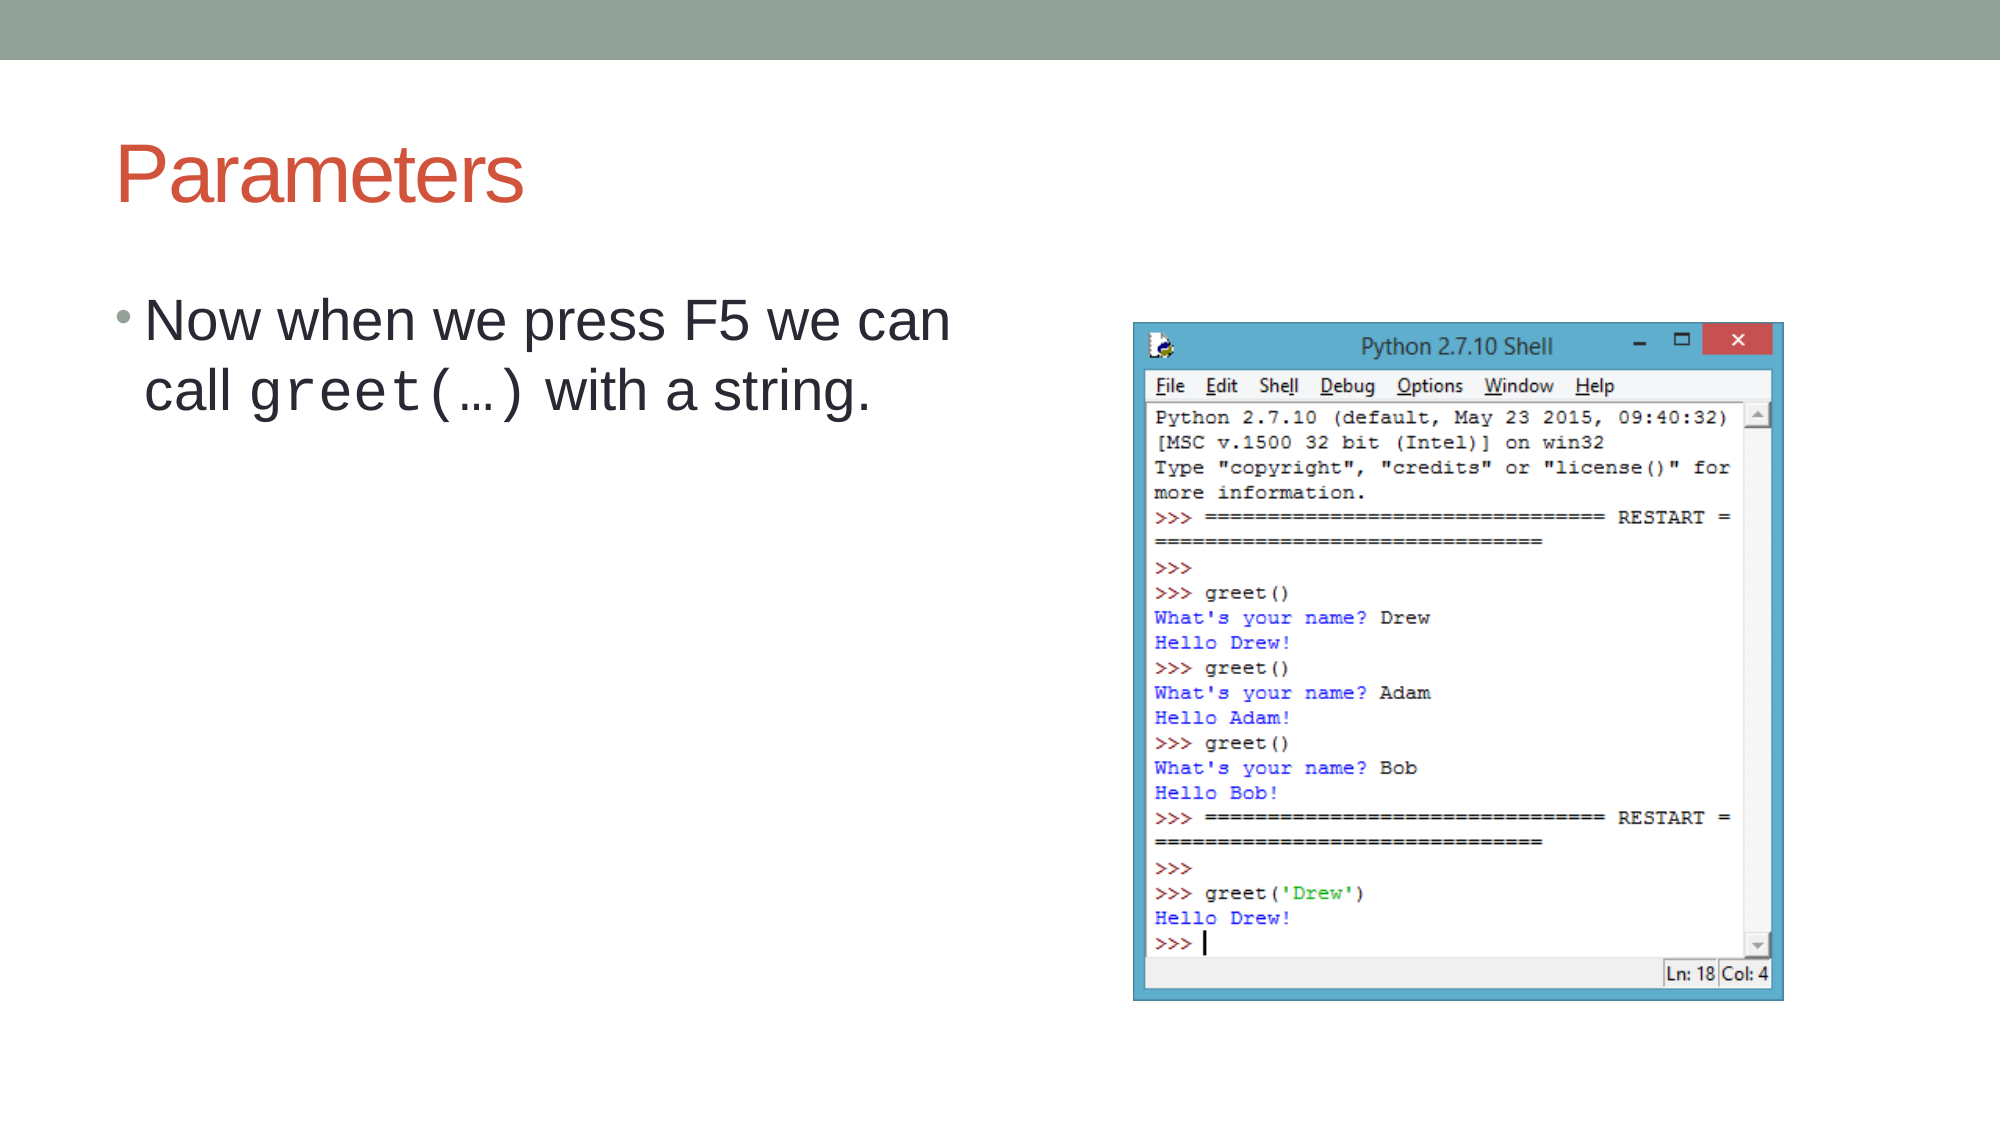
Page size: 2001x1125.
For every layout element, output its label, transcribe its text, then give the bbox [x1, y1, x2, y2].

title Parameters [99, 87, 1900, 250]
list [1133, 322, 1784, 1001]
list Now when we press F5 we can call greet(…) with a string. [99, 274, 984, 1049]
